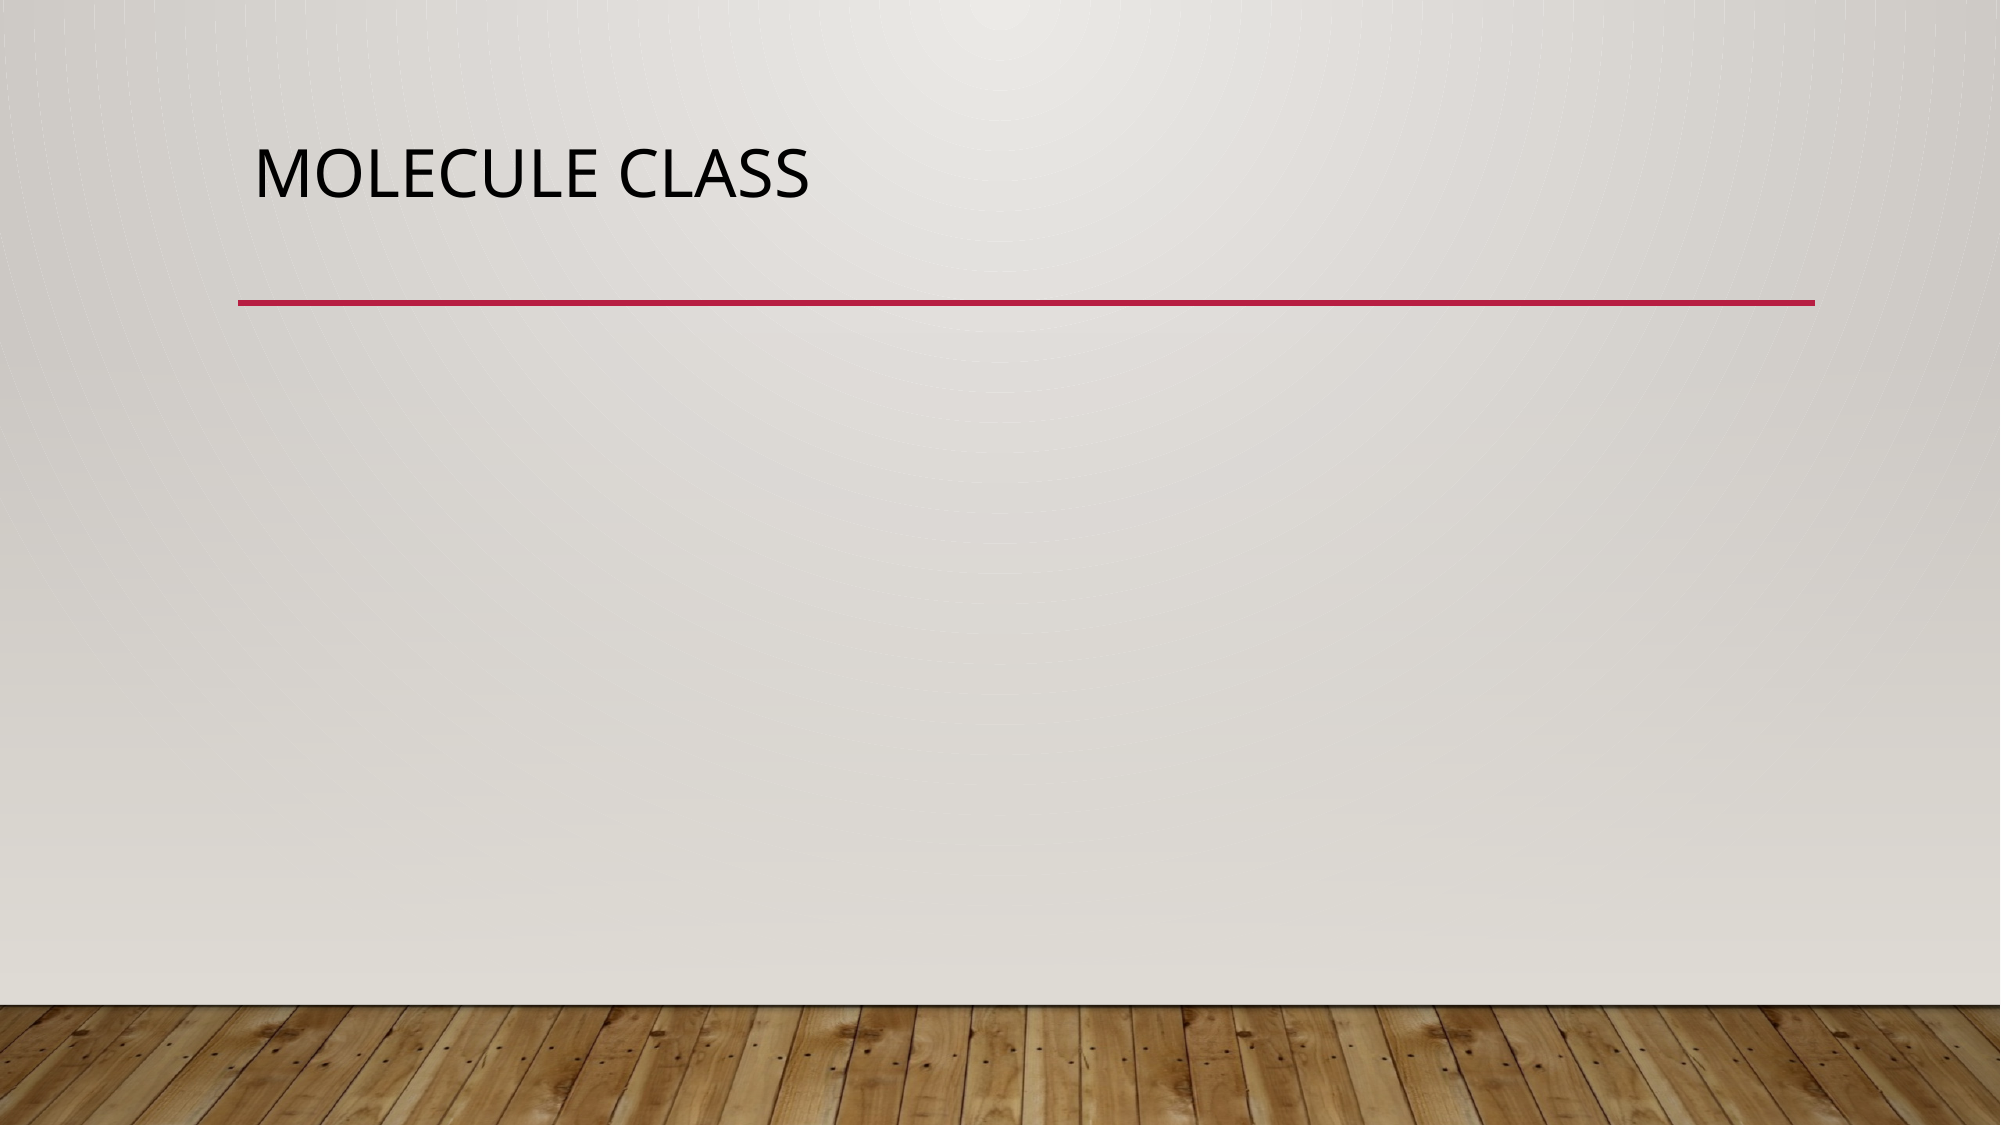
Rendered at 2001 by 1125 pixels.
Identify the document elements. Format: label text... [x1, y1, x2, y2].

title Molecule class [238, 131, 1814, 305]
picture [0, 1005, 2000, 1125]
